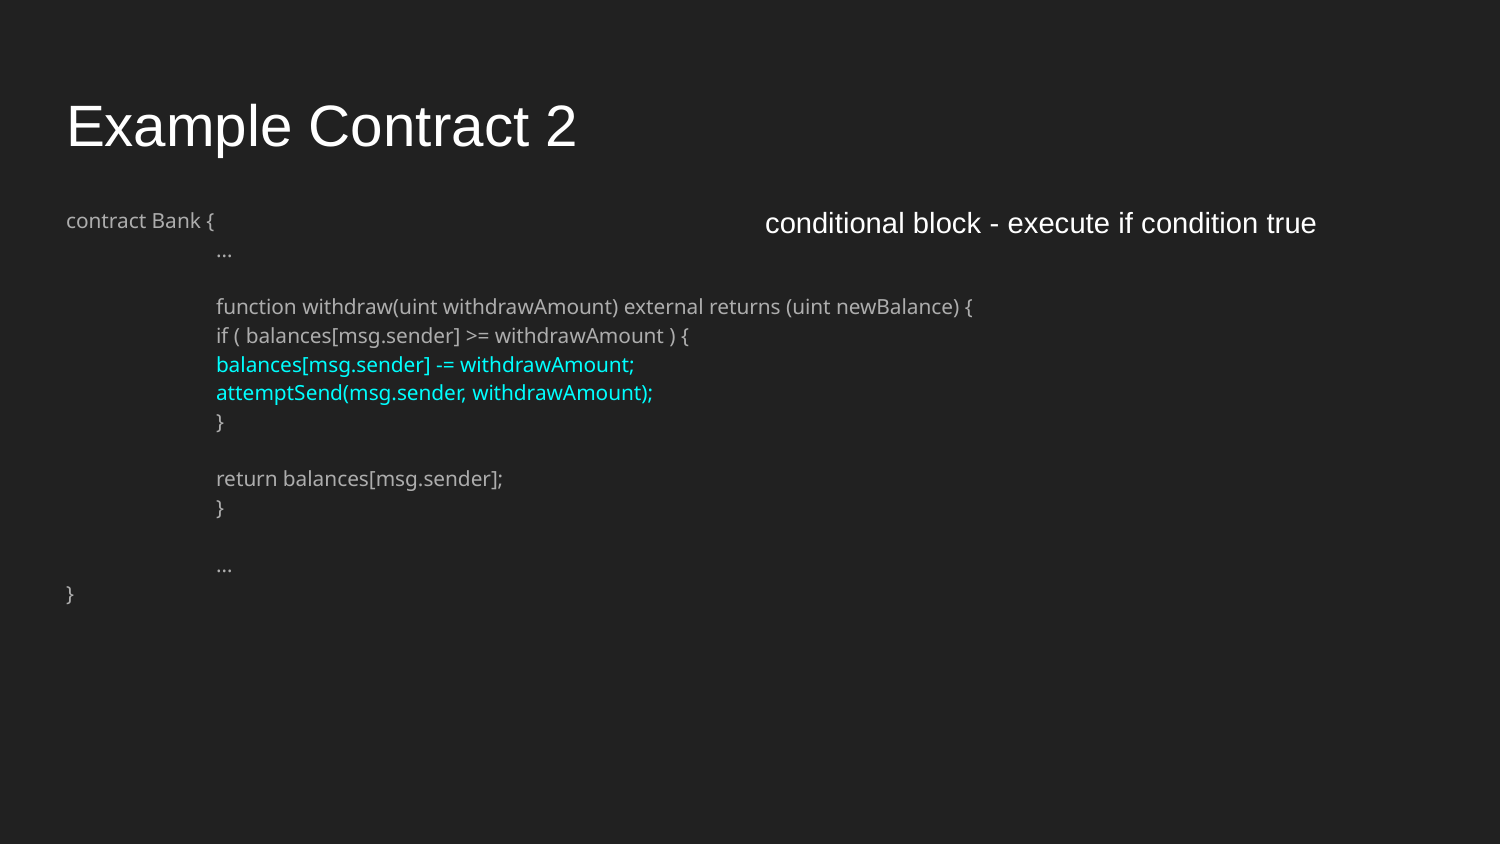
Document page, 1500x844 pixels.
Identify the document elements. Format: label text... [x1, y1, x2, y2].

title Example Contract 2 [51, 72, 1449, 167]
list contract Bank { … function withdraw(uint withdrawAmount) external returns (uint newBalance) { if ( balances[msg.sender] >= withdrawAmount ) { balances[msg.sender] -= withdrawAmount; attemptSend(msg.sender, withdrawAmount); } return balances[msg.sender]; } … } [51, 189, 1112, 750]
text_box conditional block - execute if condition true [750, 188, 1412, 254]
